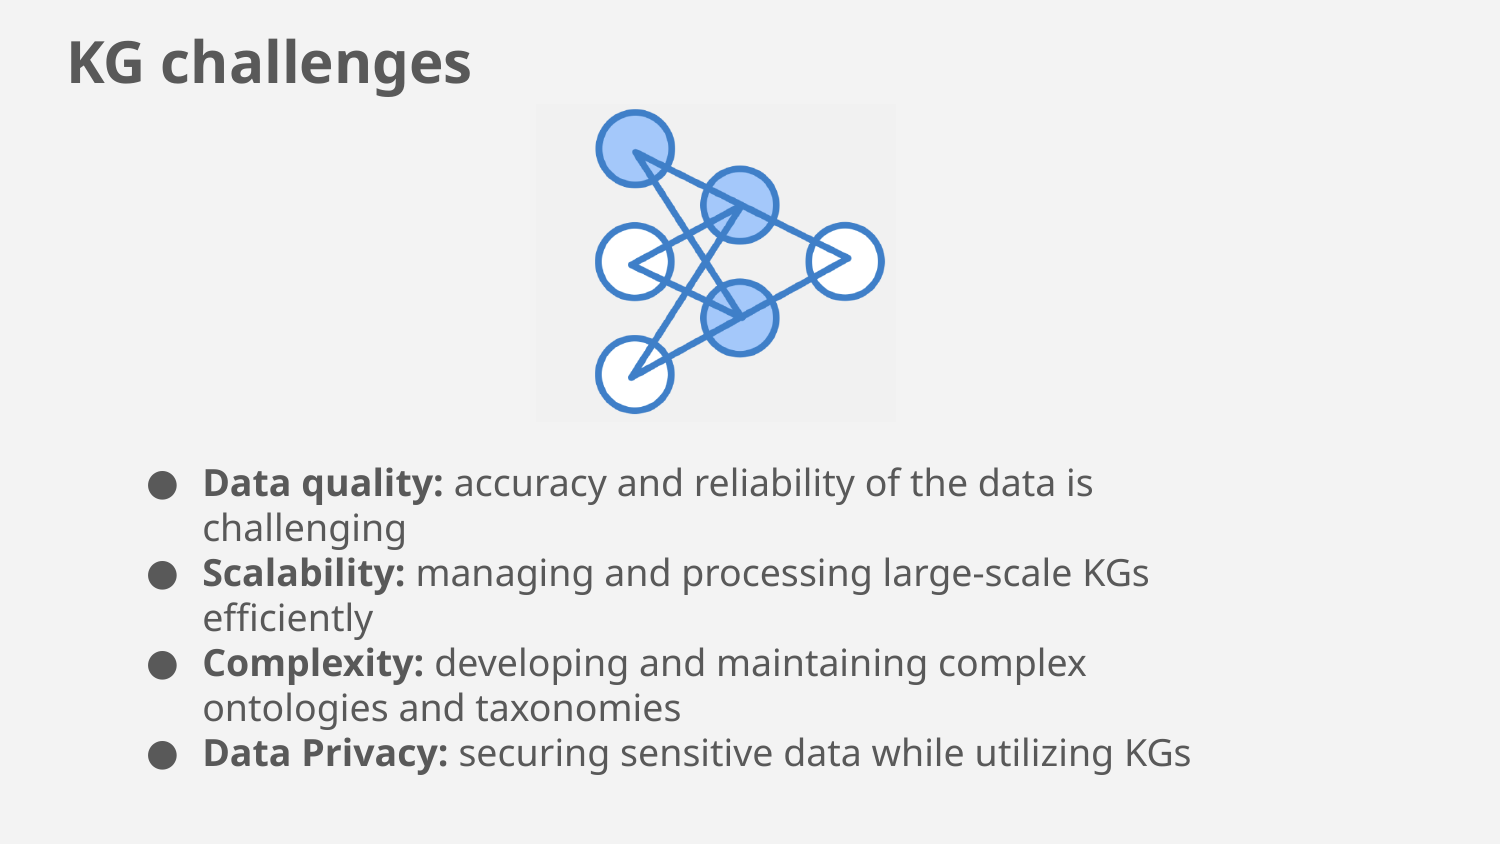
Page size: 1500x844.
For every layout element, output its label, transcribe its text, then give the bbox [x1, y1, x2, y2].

text_box Data quality: accuracy and reliability of the data is challenging Scalability: managing and processing large-scale KGs efficiently Complexity: developing and maintaining complex ontologies and taxonomies Data Privacy: securing sensitive data while utilizing KGs [112, 443, 1255, 489]
title KG challenges [51, 10, 1449, 105]
picture [536, 104, 896, 423]
